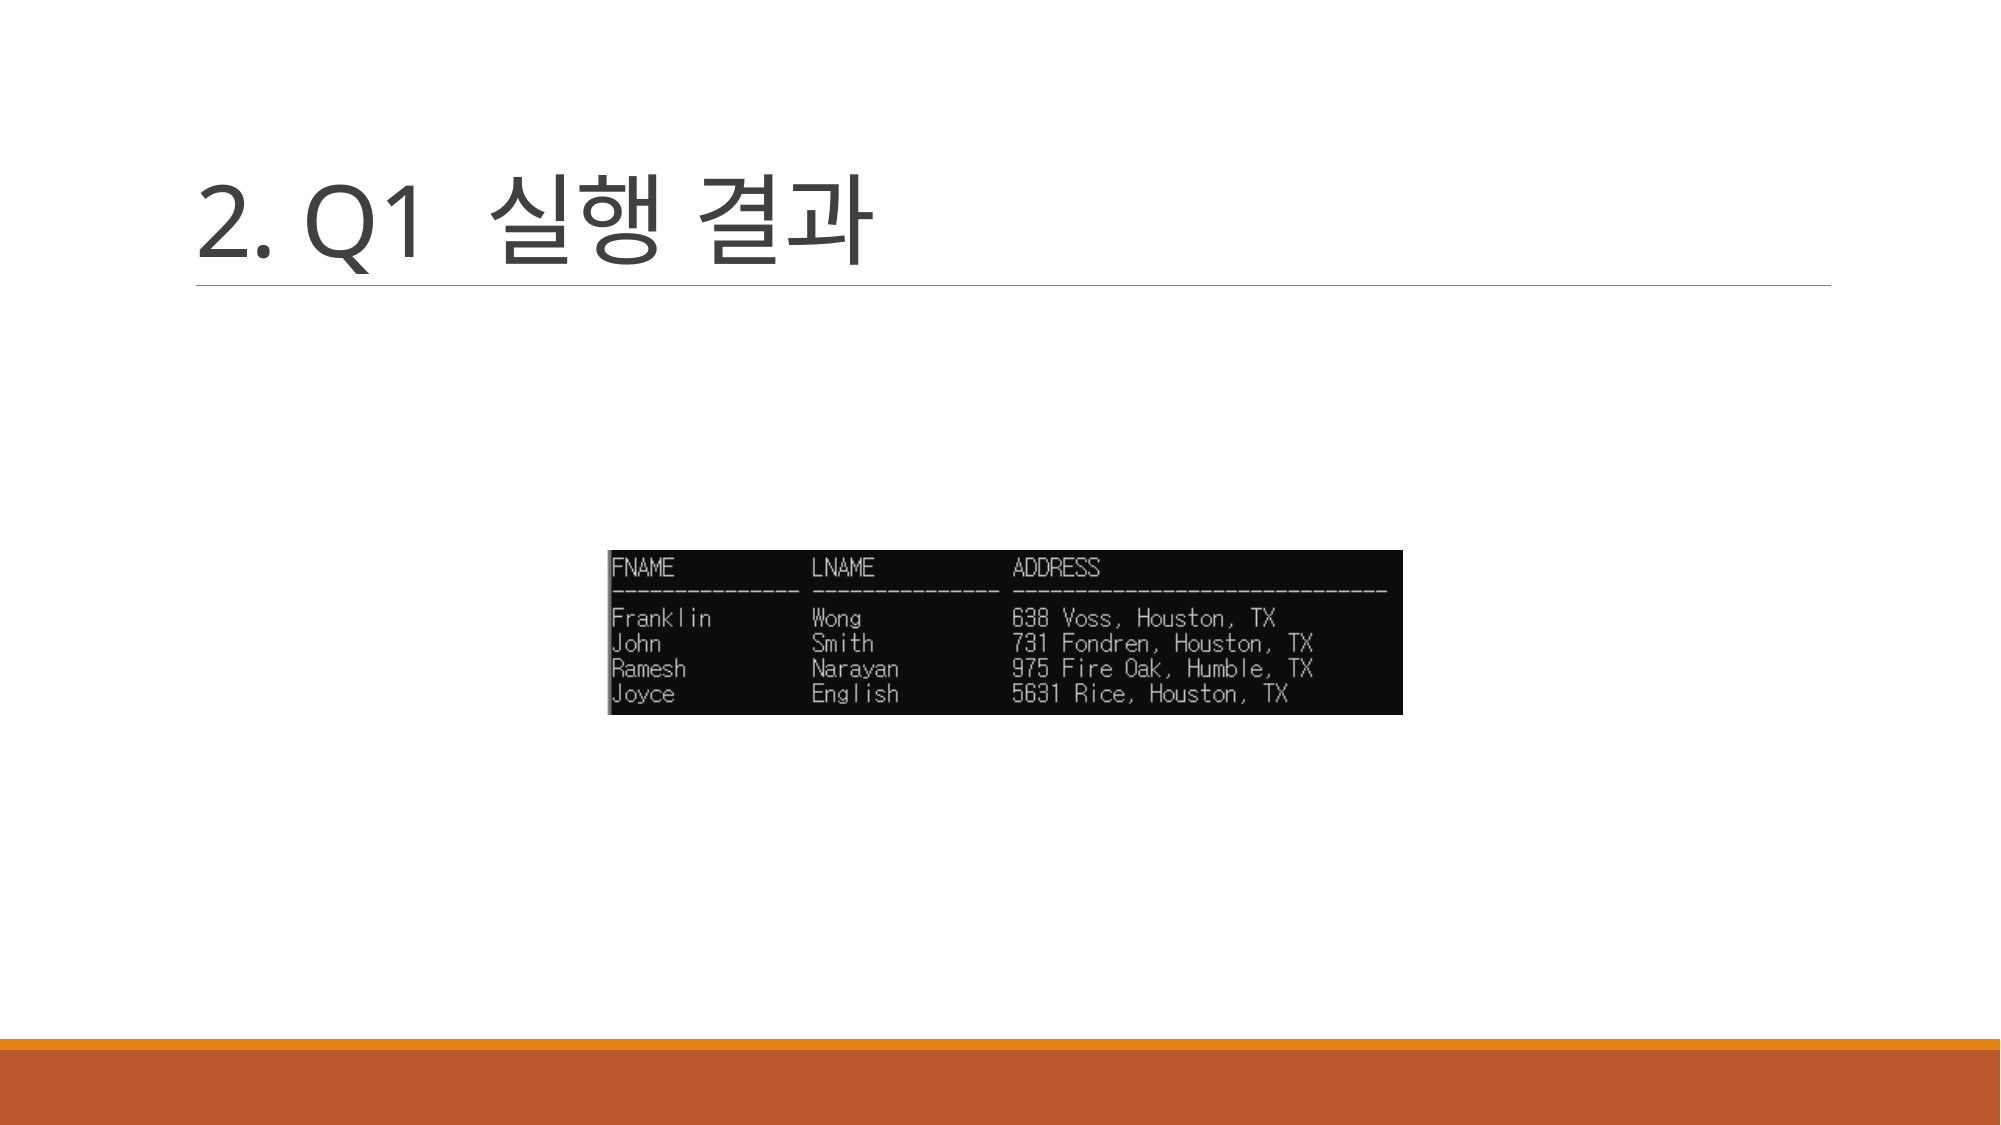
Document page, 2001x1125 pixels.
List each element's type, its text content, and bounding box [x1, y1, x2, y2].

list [606, 550, 1404, 716]
title 2. Q1 실행 결과 [180, 47, 1830, 285]
